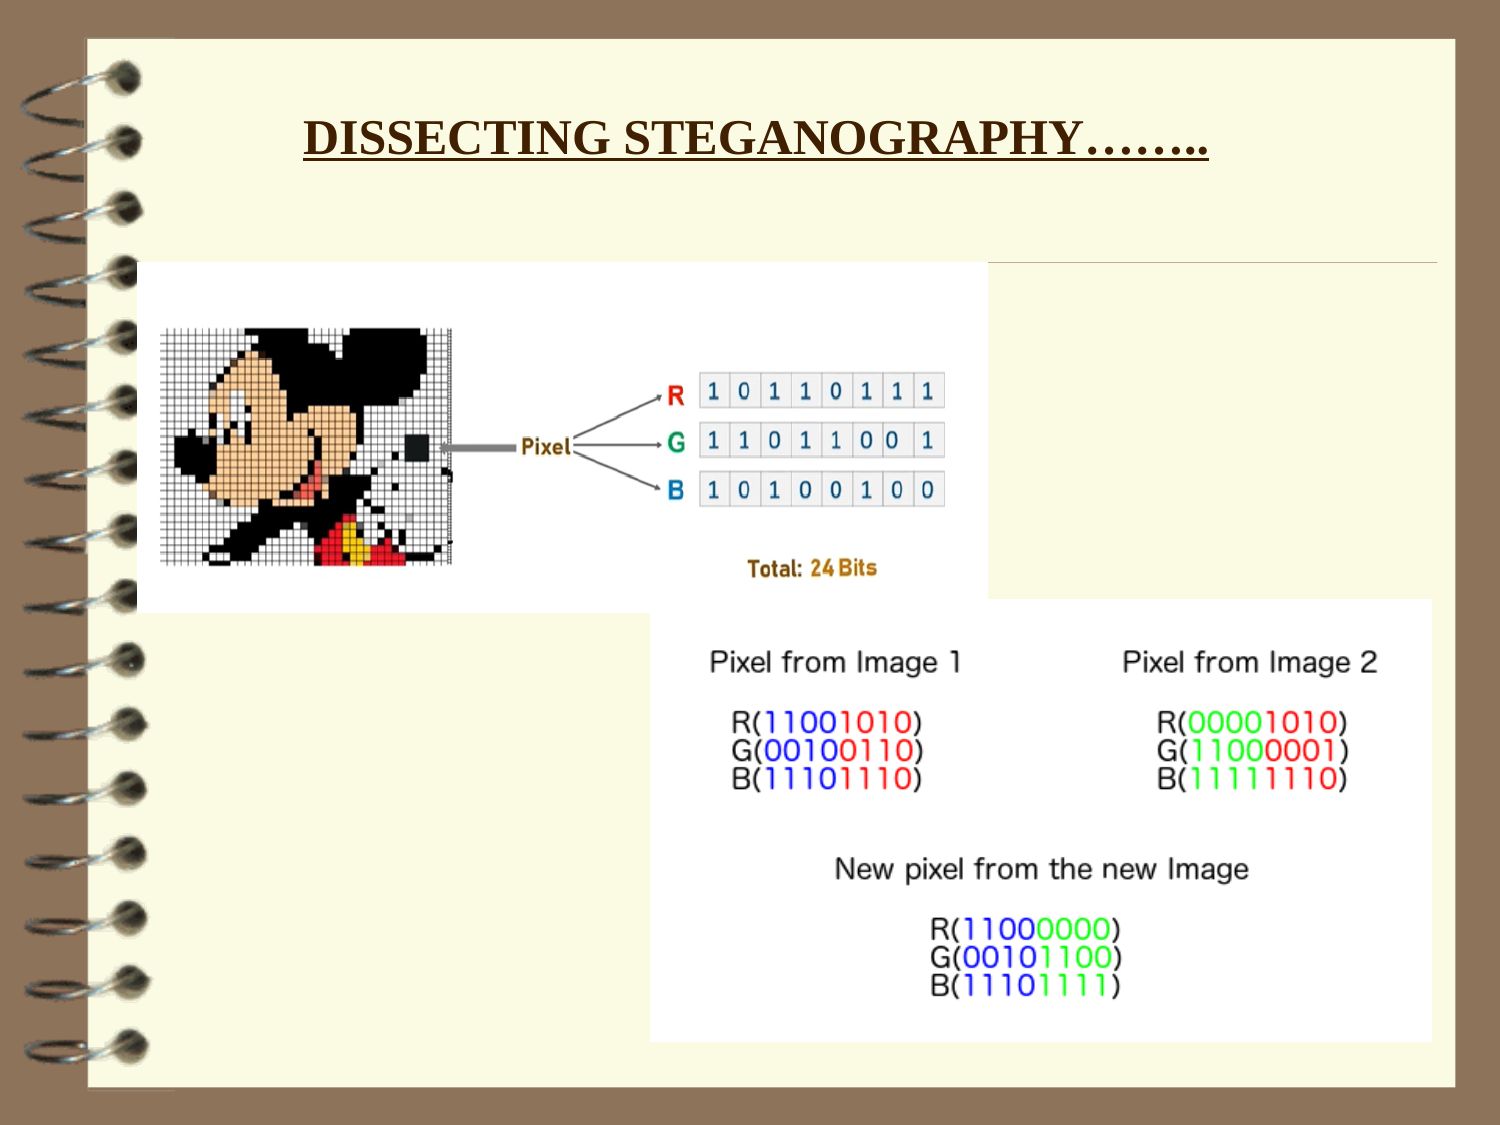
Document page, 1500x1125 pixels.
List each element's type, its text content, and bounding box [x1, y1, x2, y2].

picture [0, 0, 1432, 1125]
text_box DISSECTING STEGANOGRAPHY…….. [137, 37, 1375, 233]
